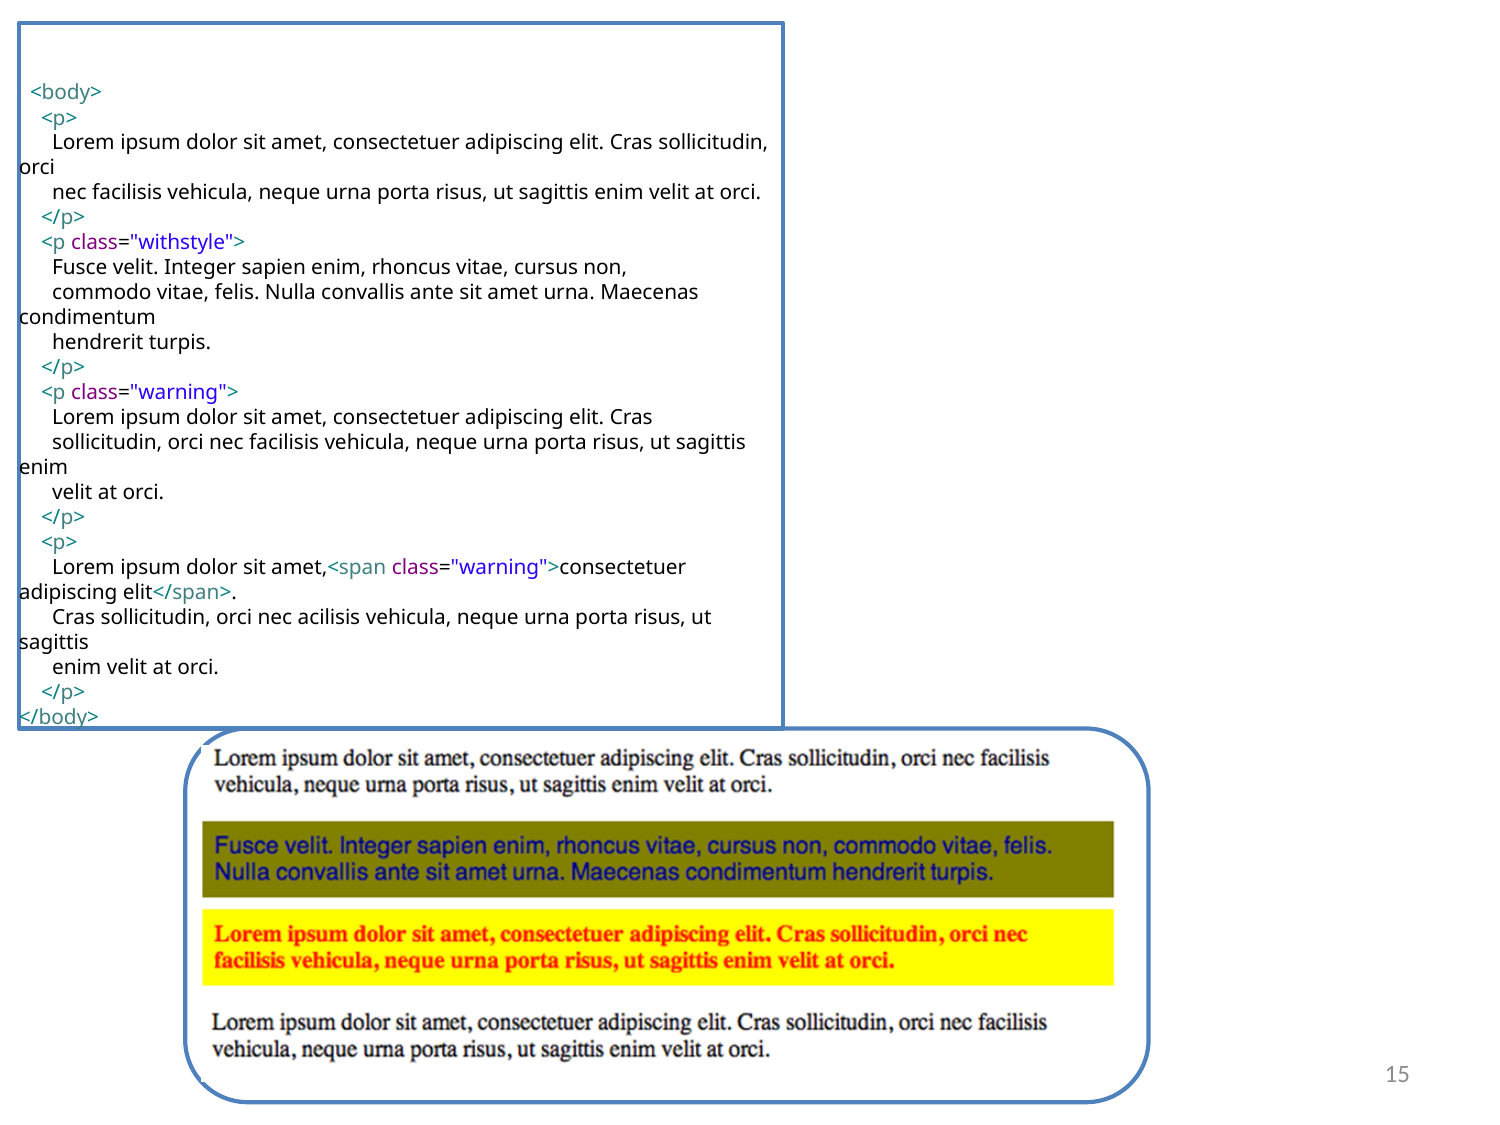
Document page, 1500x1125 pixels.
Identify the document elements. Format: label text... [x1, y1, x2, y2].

slide_number 15 [1074, 1042, 1425, 1103]
picture [201, 744, 1122, 994]
text_box <body> <p> Lorem ipsum dolor sit amet, consectetuer adipiscing elit. Cras sollicitudin, orci nec facilisis vehicula, neque urna porta risus, ut sagittis enim velit at orci. </p> <p class="withstyle"> Fusce velit. Integer sapien enim, rhoncus vitae, cursus non, commodo vitae, felis. Nulla convallis ante sit amet urna. Maecenas condimentum hendrerit turpis. </p> <p class="warning"> Lorem ipsum dolor sit amet, consectetuer adipiscing elit. Cras sollicitudin, orci nec facilisis vehicula, neque urna porta risus, ut sagittis enim velit at orci. </p> <p> Lorem ipsum dolor sit amet,<span class="warning">consectetuer adipiscing elit</span>. Cras sollicitudin, orci nec acilisis vehicula, neque urna porta risus, ut sagittis enim velit at orci. </p> </body> [17, 21, 785, 731]
text_box [208, 1091, 1100, 1105]
picture [201, 1010, 1112, 1082]
text_box [183, 726, 1151, 1079]
